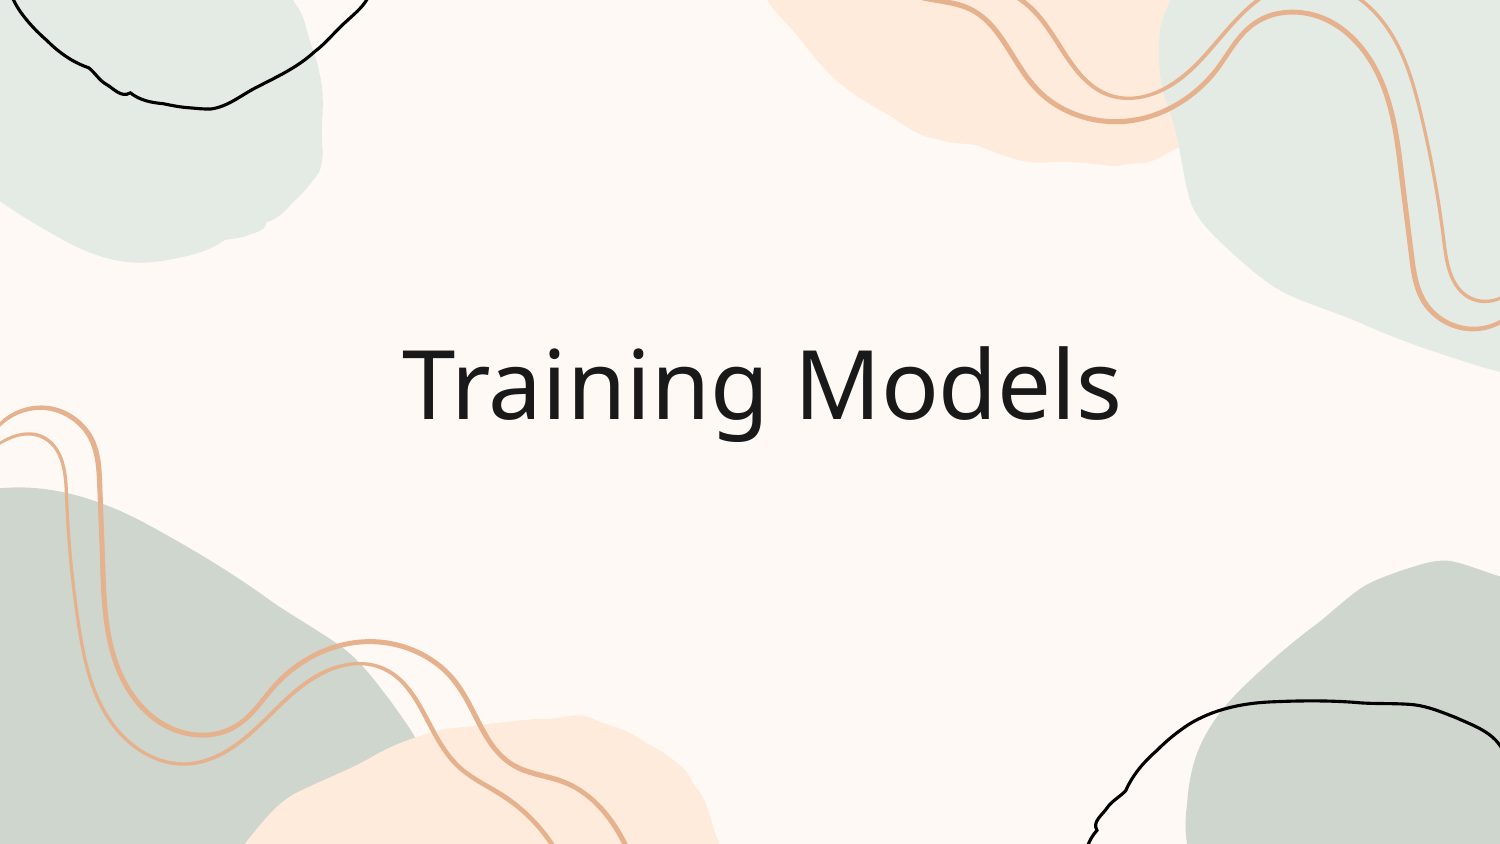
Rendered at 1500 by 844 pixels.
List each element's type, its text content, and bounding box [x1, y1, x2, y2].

title Training Models [195, 270, 1305, 507]
